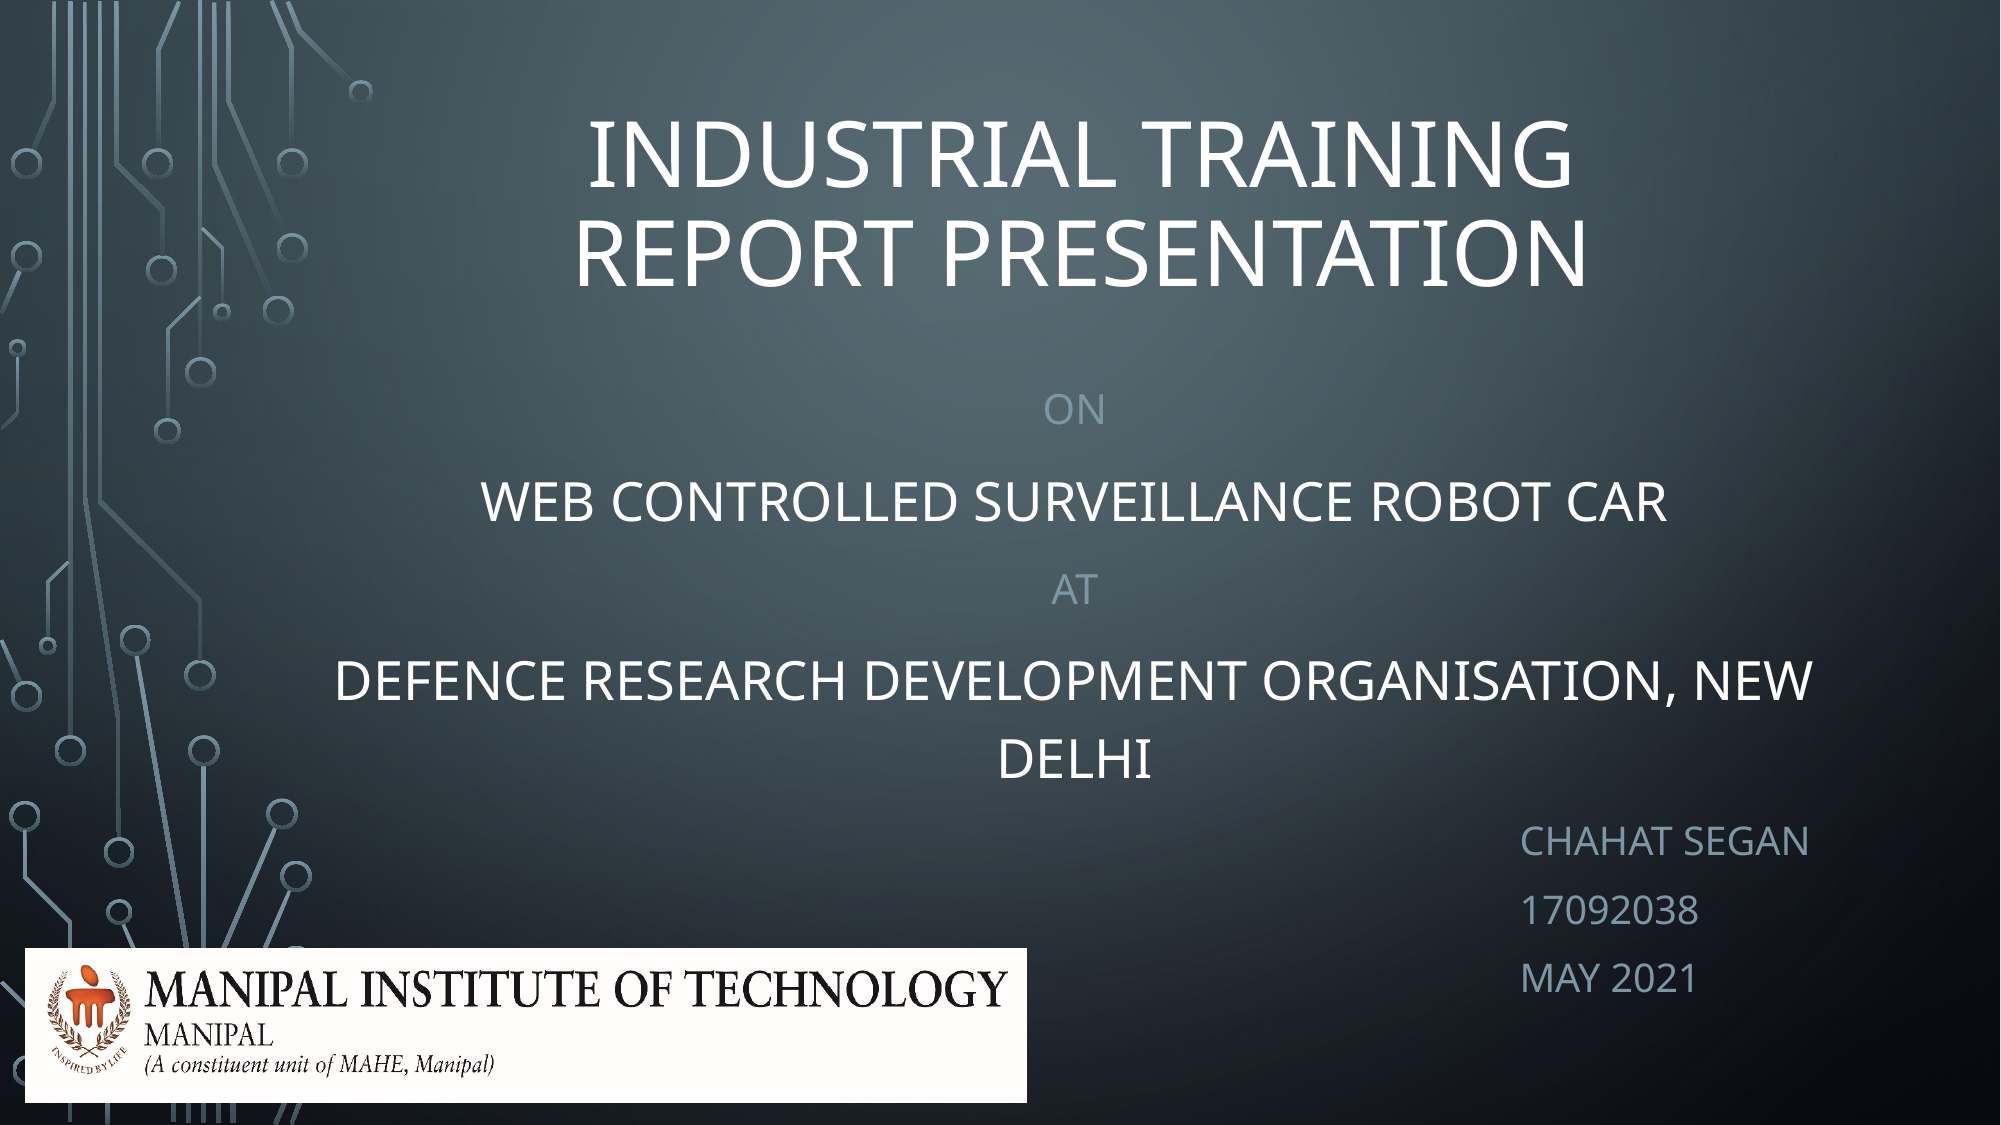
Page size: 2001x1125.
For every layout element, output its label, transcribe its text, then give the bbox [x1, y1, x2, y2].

text_box Chahat Segan 17092038 May 2021 [1504, 808, 1854, 1008]
title Industrial Training Report Presentation [427, 52, 1738, 314]
picture [25, 948, 1028, 1104]
subtitle ON WEB CONTROLLED SURVEILLANCE ROBOT CAR At Defence Research Development Organisation, New Delhi [309, 365, 1841, 809]
